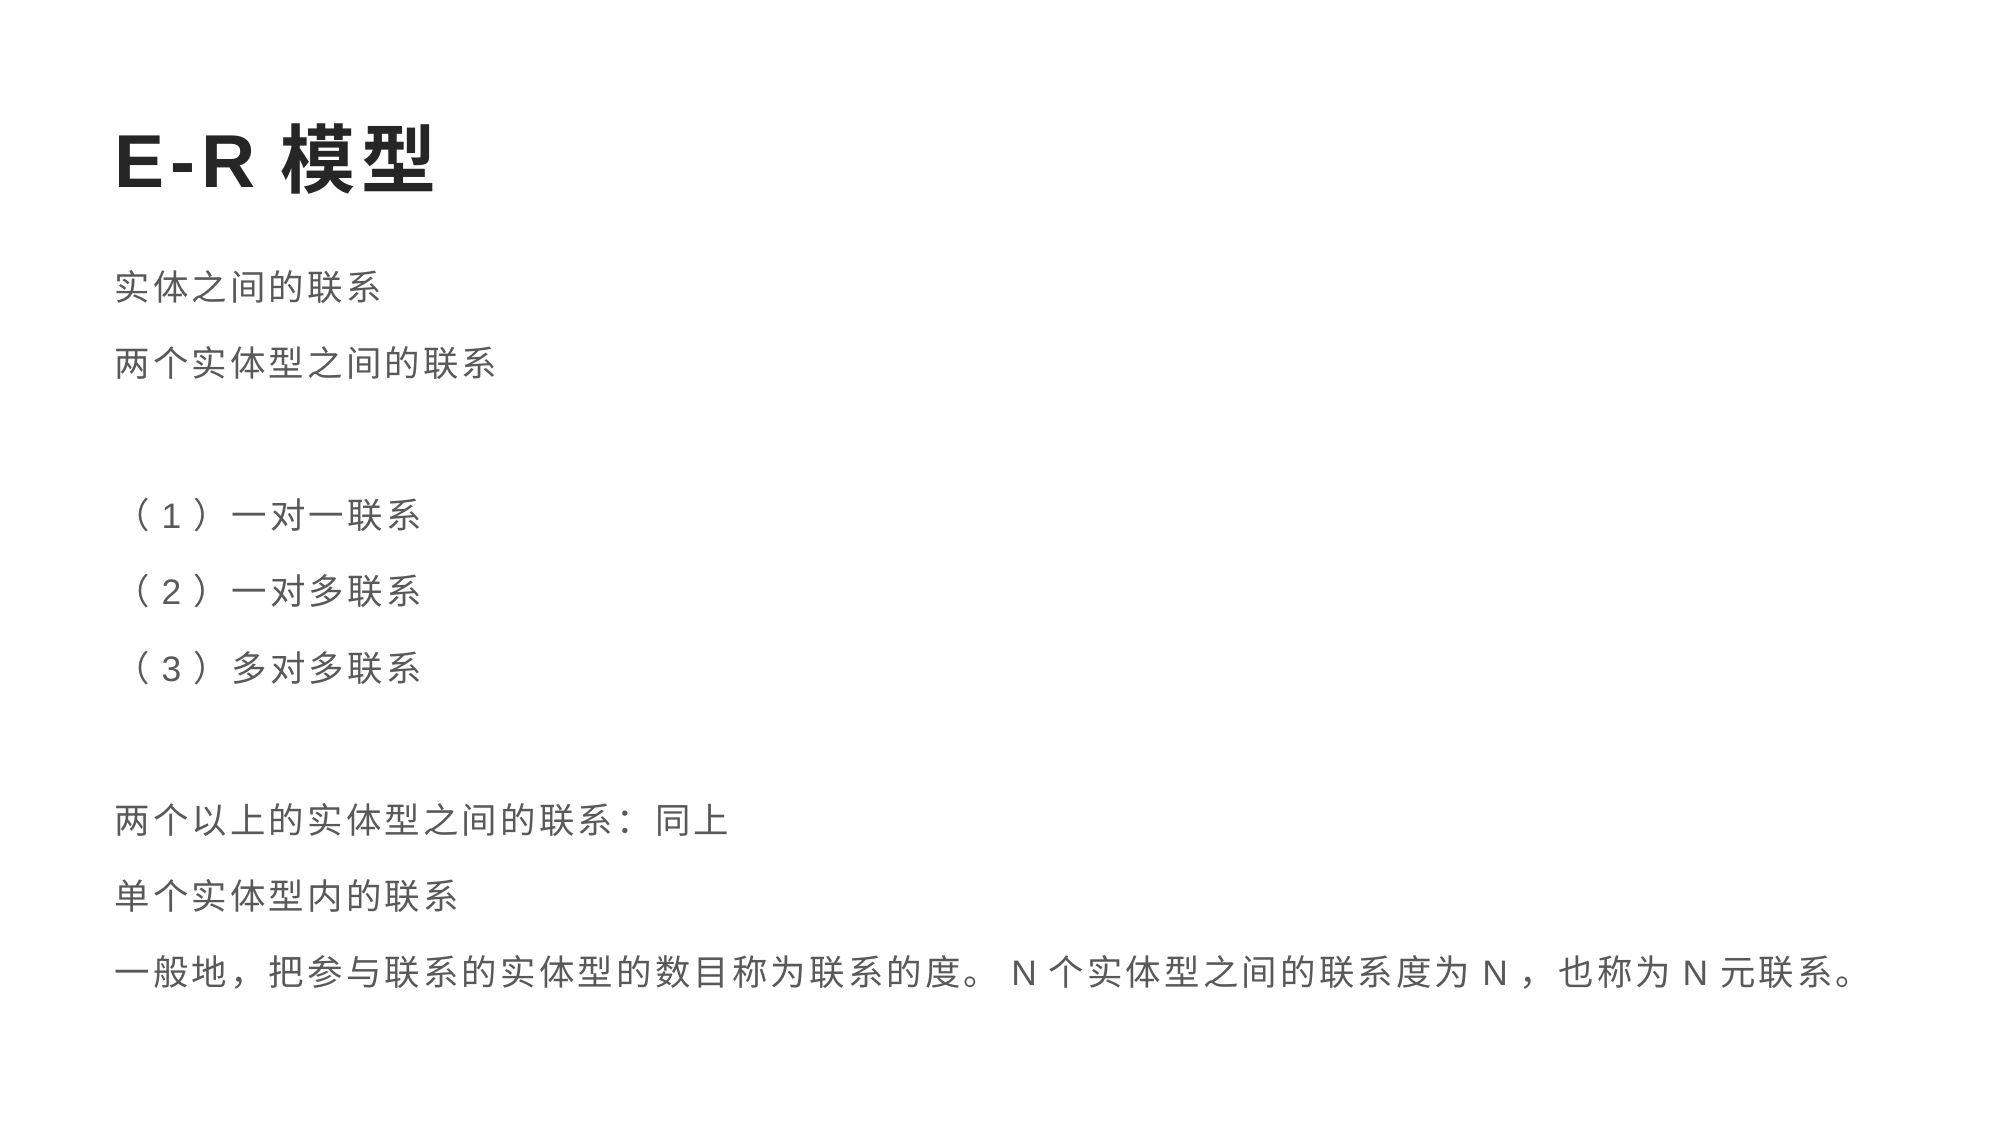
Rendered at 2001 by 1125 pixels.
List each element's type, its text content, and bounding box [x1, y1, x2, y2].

list 实体之间的联系 两个实体型之间的联系 （1）一对一联系 （2）一对多联系 （3）多对多联系 两个以上的实体型之间的联系：同上 单个实体型内的联系 一般地，把参与联系的实体型的数目称为联系的度。N个实体型之间的联系度为N，也称为N元联系。 [99, 244, 1900, 1026]
title E-R模型 [99, 99, 1900, 216]
